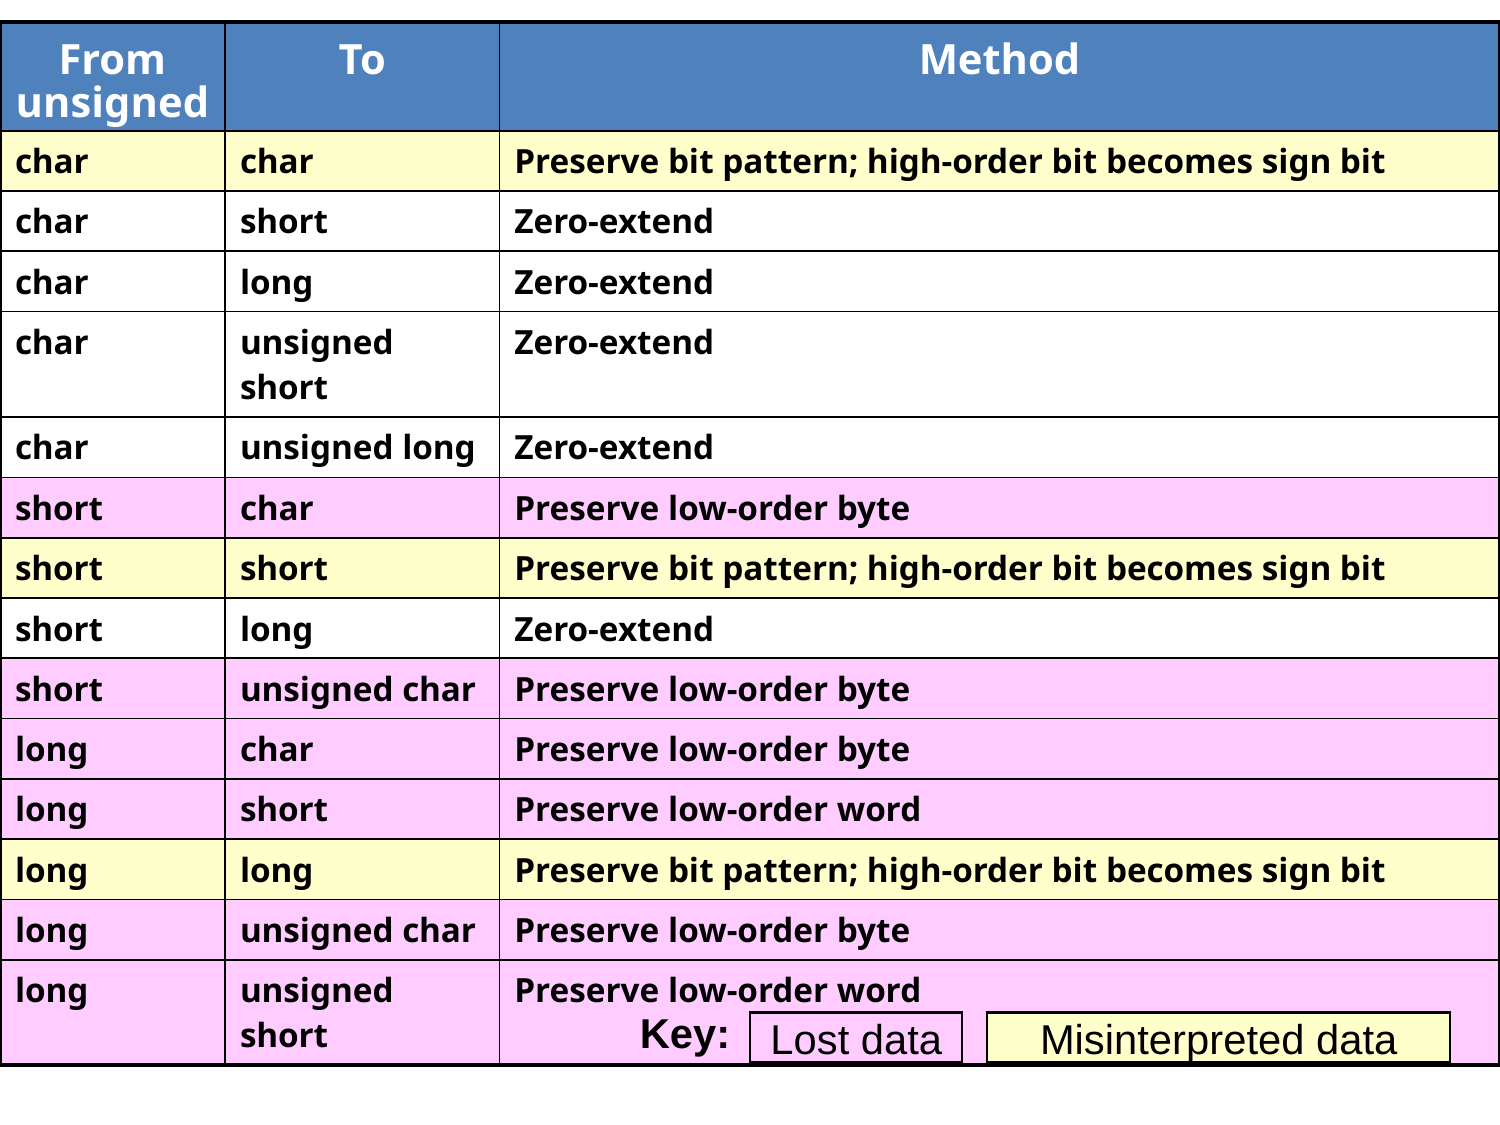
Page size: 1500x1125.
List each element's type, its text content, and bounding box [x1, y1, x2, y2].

table_cell long [2, 961, 224, 1063]
table_cell Zero-extend [500, 252, 1498, 311]
table_cell Preserve low-order word [500, 780, 1498, 838]
table_cell char [2, 312, 224, 416]
text_box Key: [624, 999, 746, 1065]
table_cell long [2, 780, 224, 838]
table_cell short [2, 599, 224, 657]
table_cell unsigned short [226, 961, 499, 1063]
table_cell Preserve low-order word [500, 961, 1498, 1063]
table_cell char [2, 192, 224, 250]
table_header To [226, 24, 499, 130]
table_cell short [2, 478, 224, 537]
table_header From unsigned [2, 24, 224, 130]
table_cell short [226, 539, 499, 597]
table_cell char [226, 478, 499, 537]
table_cell long [2, 719, 224, 778]
table_cell short [226, 780, 499, 838]
table_cell long [226, 252, 499, 311]
table_cell Preserve low-order byte [500, 900, 1498, 959]
table_cell Preserve low-order byte [500, 719, 1498, 778]
table_cell char [2, 252, 224, 311]
table_cell Zero-extend [500, 192, 1498, 250]
text_box Misinterpreted data [987, 1012, 1450, 1063]
table_cell long [2, 840, 224, 899]
table_cell unsigned short [226, 312, 499, 416]
table_cell short [2, 659, 224, 718]
table_cell unsigned char [226, 659, 499, 718]
table_cell long [226, 840, 499, 899]
table_cell Preserve bit pattern; high-order bit becomes sign bit [500, 132, 1498, 190]
text_box Lost data [749, 1012, 963, 1063]
table_cell short [2, 539, 224, 597]
table_cell char [226, 132, 499, 190]
table_cell Preserve bit pattern; high-order bit becomes sign bit [500, 840, 1498, 899]
table_cell char [2, 132, 224, 190]
table_cell Zero-extend [500, 418, 1498, 477]
table_cell long [226, 599, 499, 657]
table_cell short [226, 192, 499, 250]
table_cell Preserve bit pattern; high-order bit becomes sign bit [500, 539, 1498, 597]
table_cell unsigned long [226, 418, 499, 477]
table_cell char [226, 719, 499, 778]
table_cell Zero-extend [500, 312, 1498, 416]
table_cell Preserve low-order byte [500, 659, 1498, 718]
table_cell Zero-extend [500, 599, 1498, 657]
table_cell unsigned char [226, 900, 499, 959]
table_cell char [2, 418, 224, 477]
table_header Method [500, 24, 1498, 130]
table_cell long [2, 900, 224, 959]
table_cell Preserve low-order byte [500, 478, 1498, 537]
